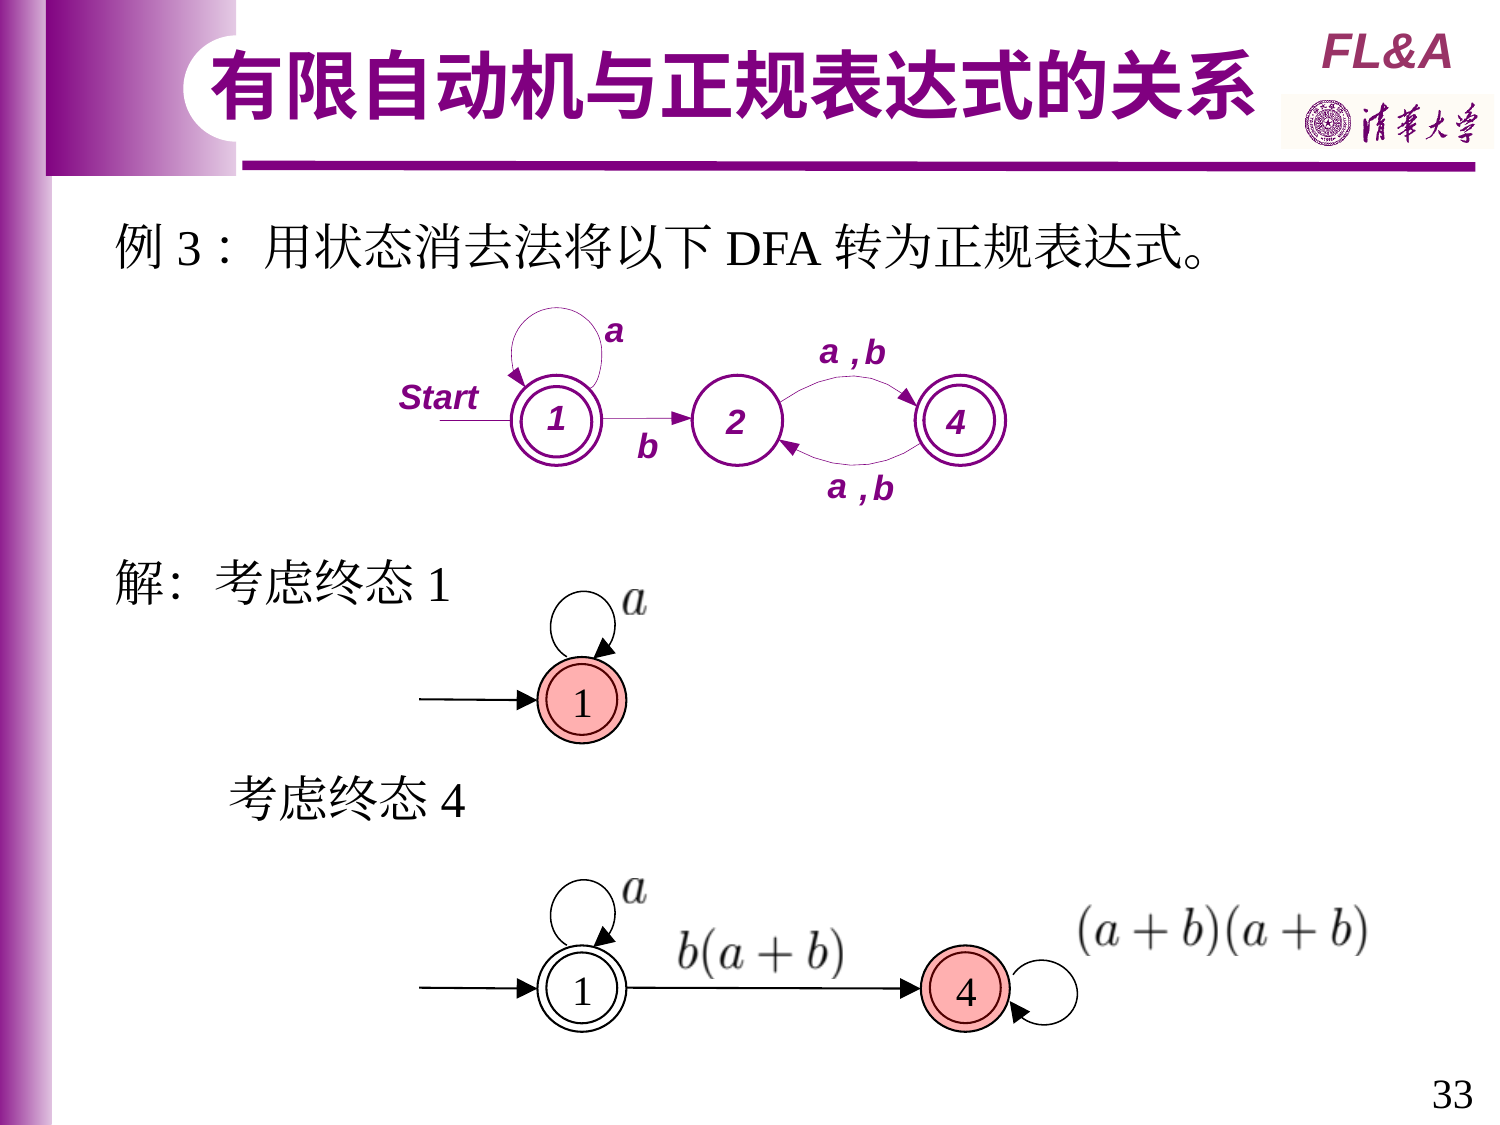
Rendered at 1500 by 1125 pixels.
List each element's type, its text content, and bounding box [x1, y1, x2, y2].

text_box [537, 947, 610, 1032]
picture [518, 589, 753, 616]
picture [518, 878, 753, 904]
picture [574, 925, 946, 979]
text_box 33 [1399, 1059, 1500, 1125]
text_box 有限自动机与正规表达式的关系 [194, 30, 1282, 136]
text_box 例3：用状态消去法将以下DFA转为正规表达式。 [99, 196, 1450, 284]
text_box [921, 987, 993, 1032]
text_box [951, 945, 968, 957]
text_box 解：考虑终态1 考虑终态4 [99, 532, 1450, 842]
picture [973, 903, 1471, 956]
text_box [550, 622, 616, 659]
text_box [537, 656, 611, 744]
text_box 4 [941, 957, 1012, 1023]
text_box [550, 912, 616, 946]
text_box 1 [557, 956, 629, 1022]
text_box [1012, 964, 1078, 1025]
picture [1281, 94, 1495, 149]
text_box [395, 302, 1011, 514]
text_box 1 [557, 667, 629, 733]
